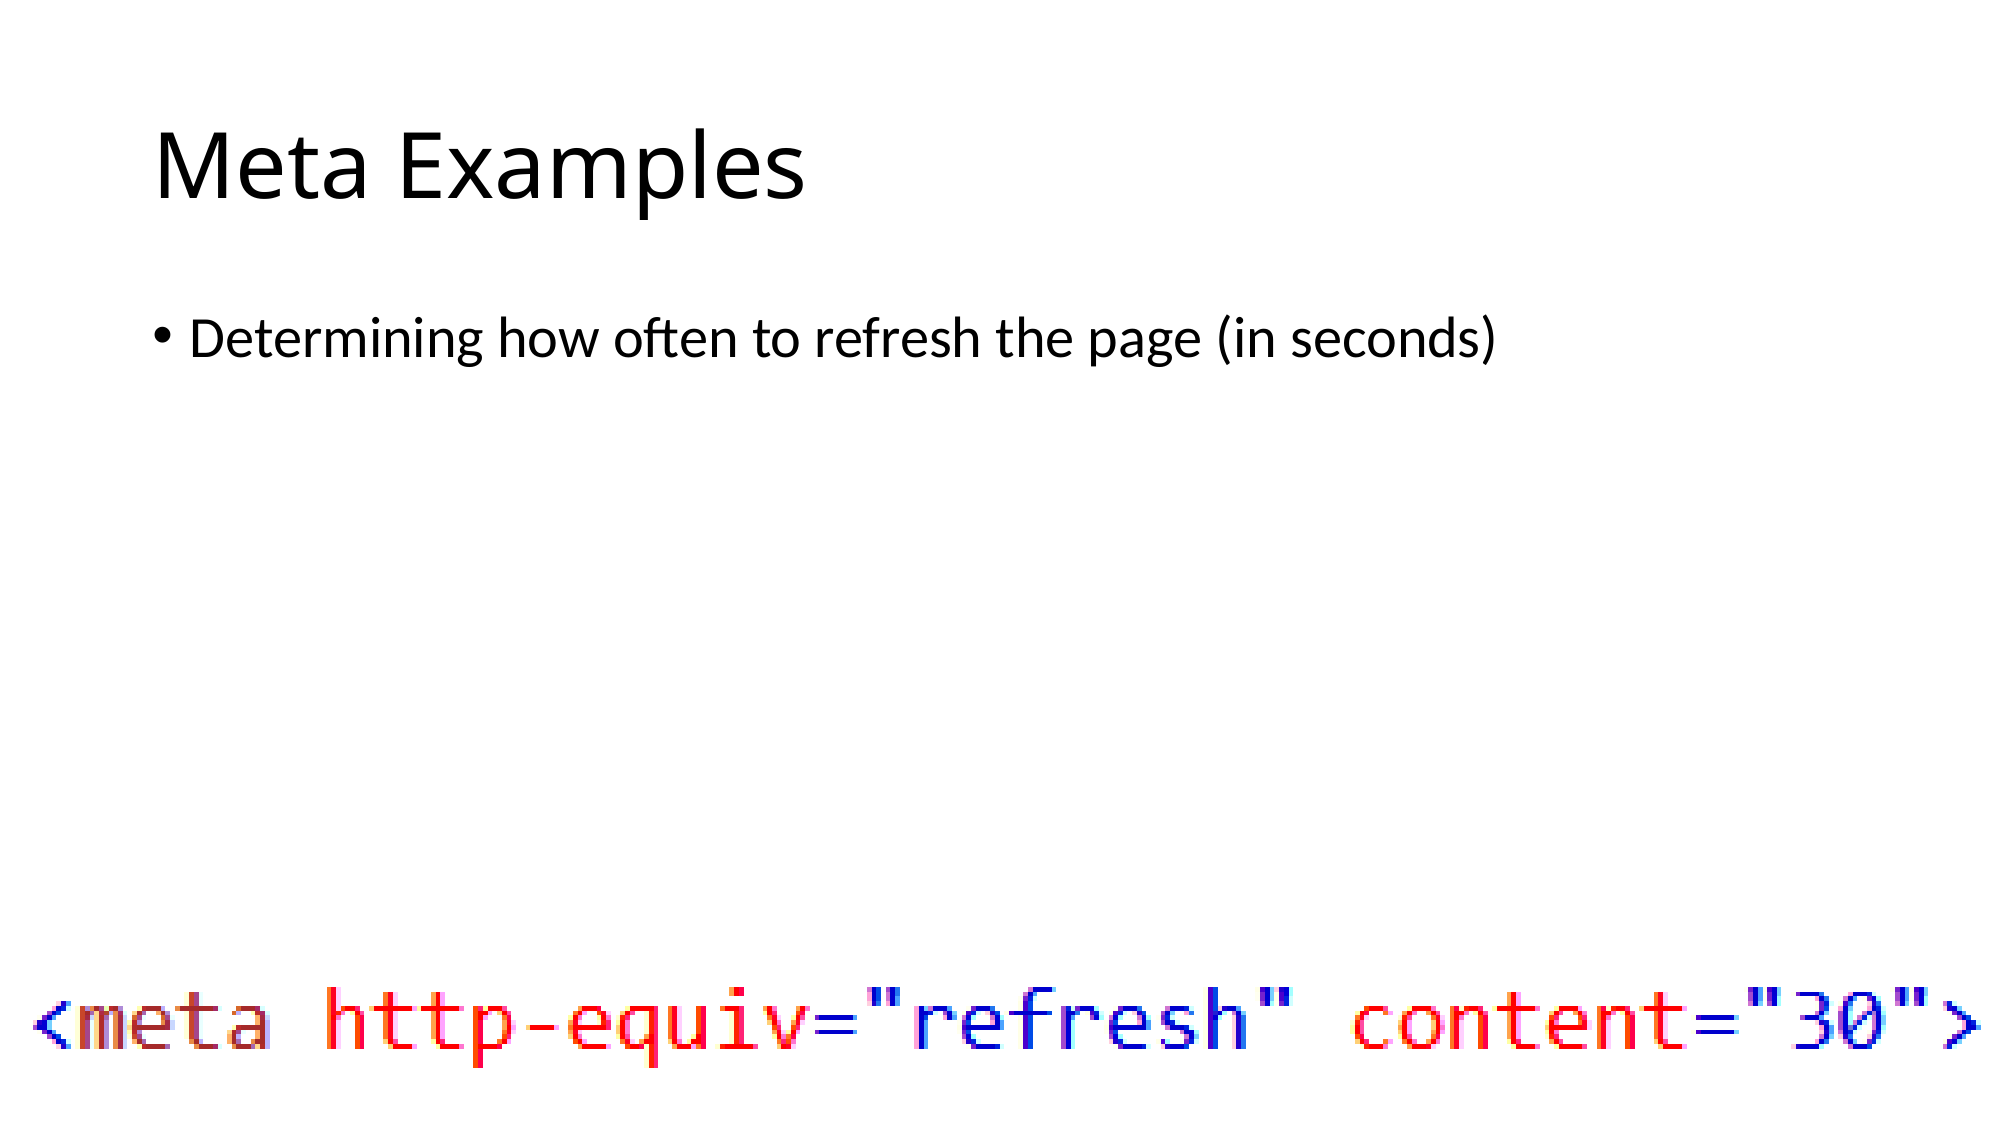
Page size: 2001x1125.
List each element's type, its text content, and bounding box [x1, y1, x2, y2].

title Meta Examples [137, 59, 1863, 278]
list Determining how often to refresh the page (in seconds) [137, 299, 1863, 921]
picture [0, 921, 2000, 1125]
